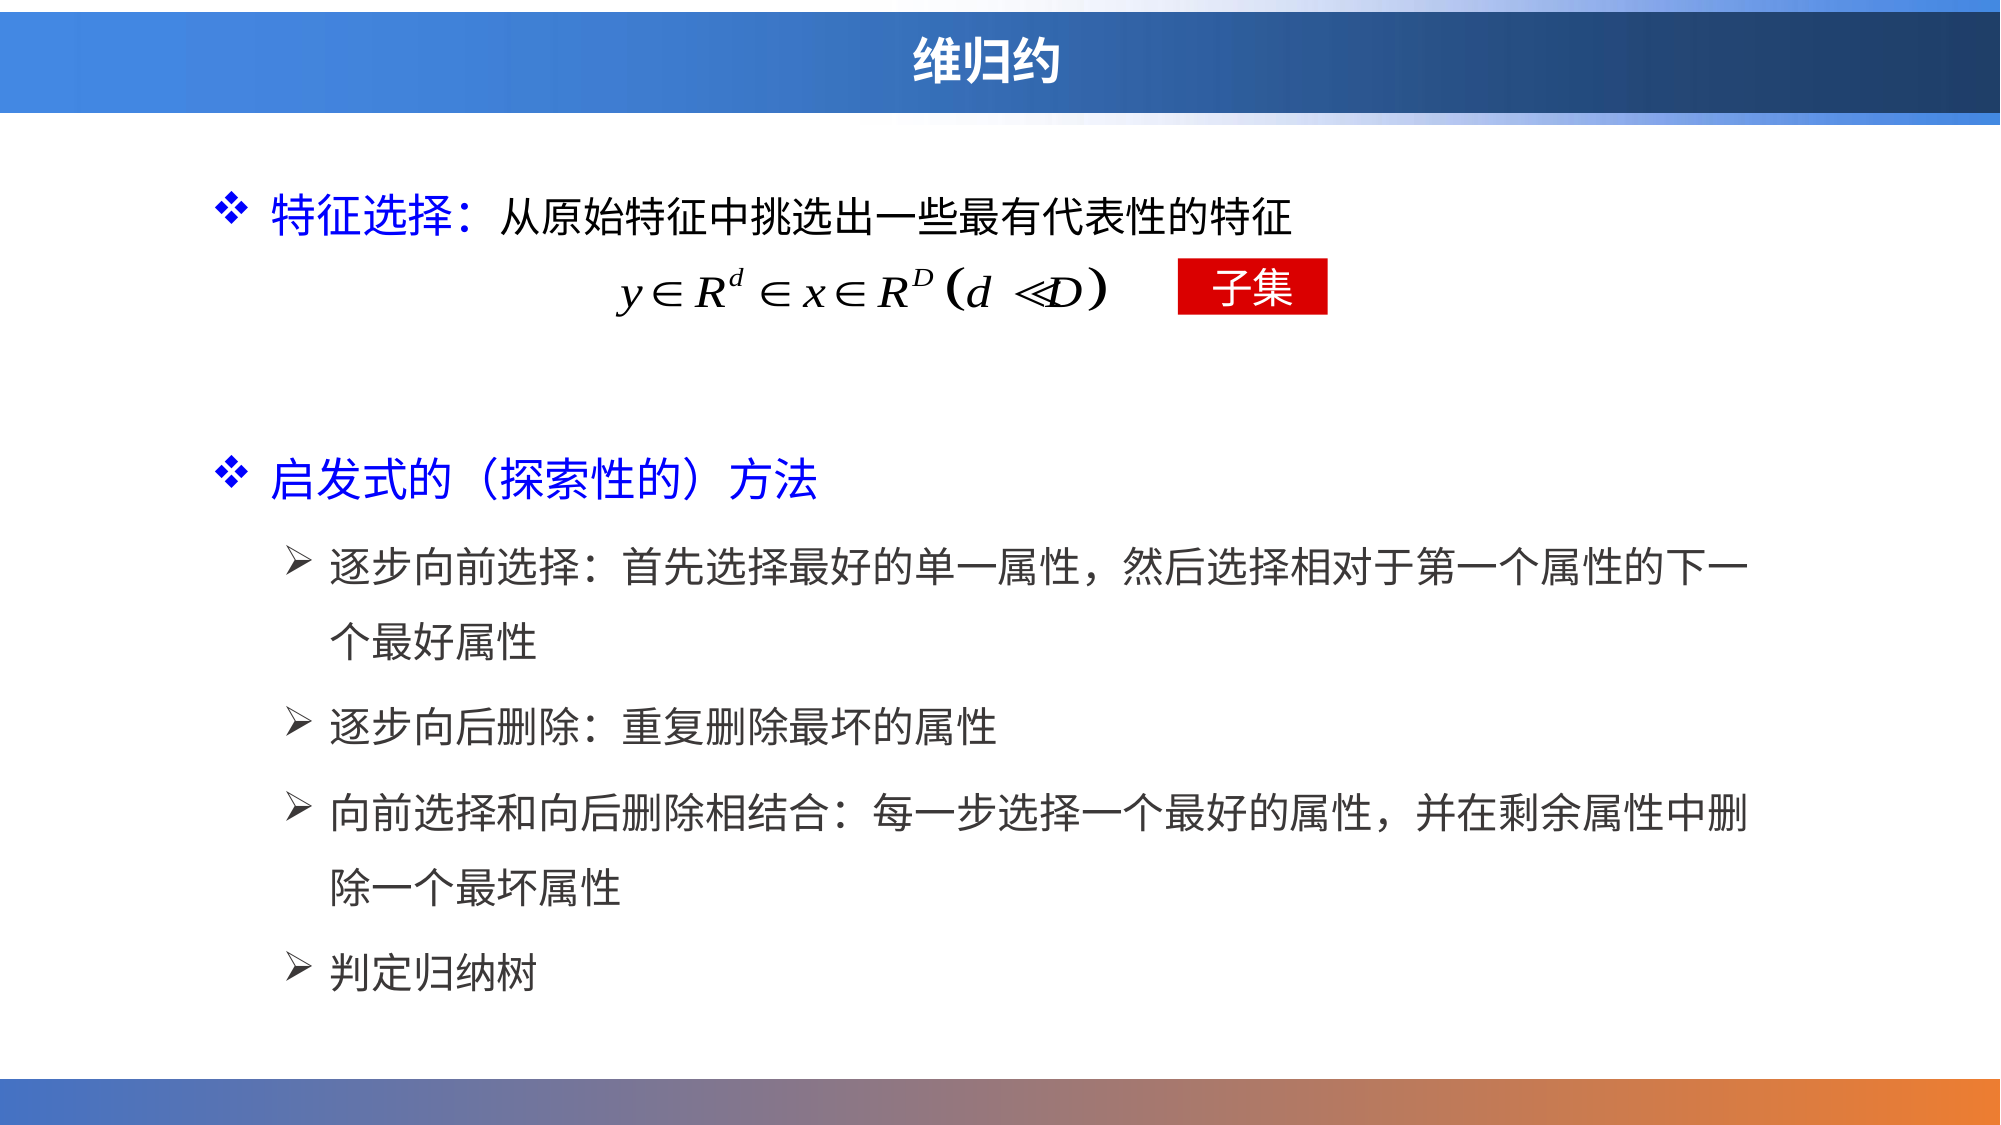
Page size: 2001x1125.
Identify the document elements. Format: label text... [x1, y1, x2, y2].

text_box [607, 258, 1114, 334]
list 特征选择：从原始特征中挑选出一些最有代表性的特征 启发式的（探索性的）方法 逐步向前选择：首先选择最好的单一属性，然后选择相对于第一个属性的下一个最好属性 逐步向后删除：重复删除最坏的属性 向前选择和向后删除相结合：每一步选择一个最好的属性，并在剩余属性中删除一个最坏属性 判定归纳树 [196, 151, 1780, 963]
picture [0, 0, 2000, 125]
text_box 子集 [1177, 258, 1328, 315]
title 维归约 [154, 22, 1822, 122]
